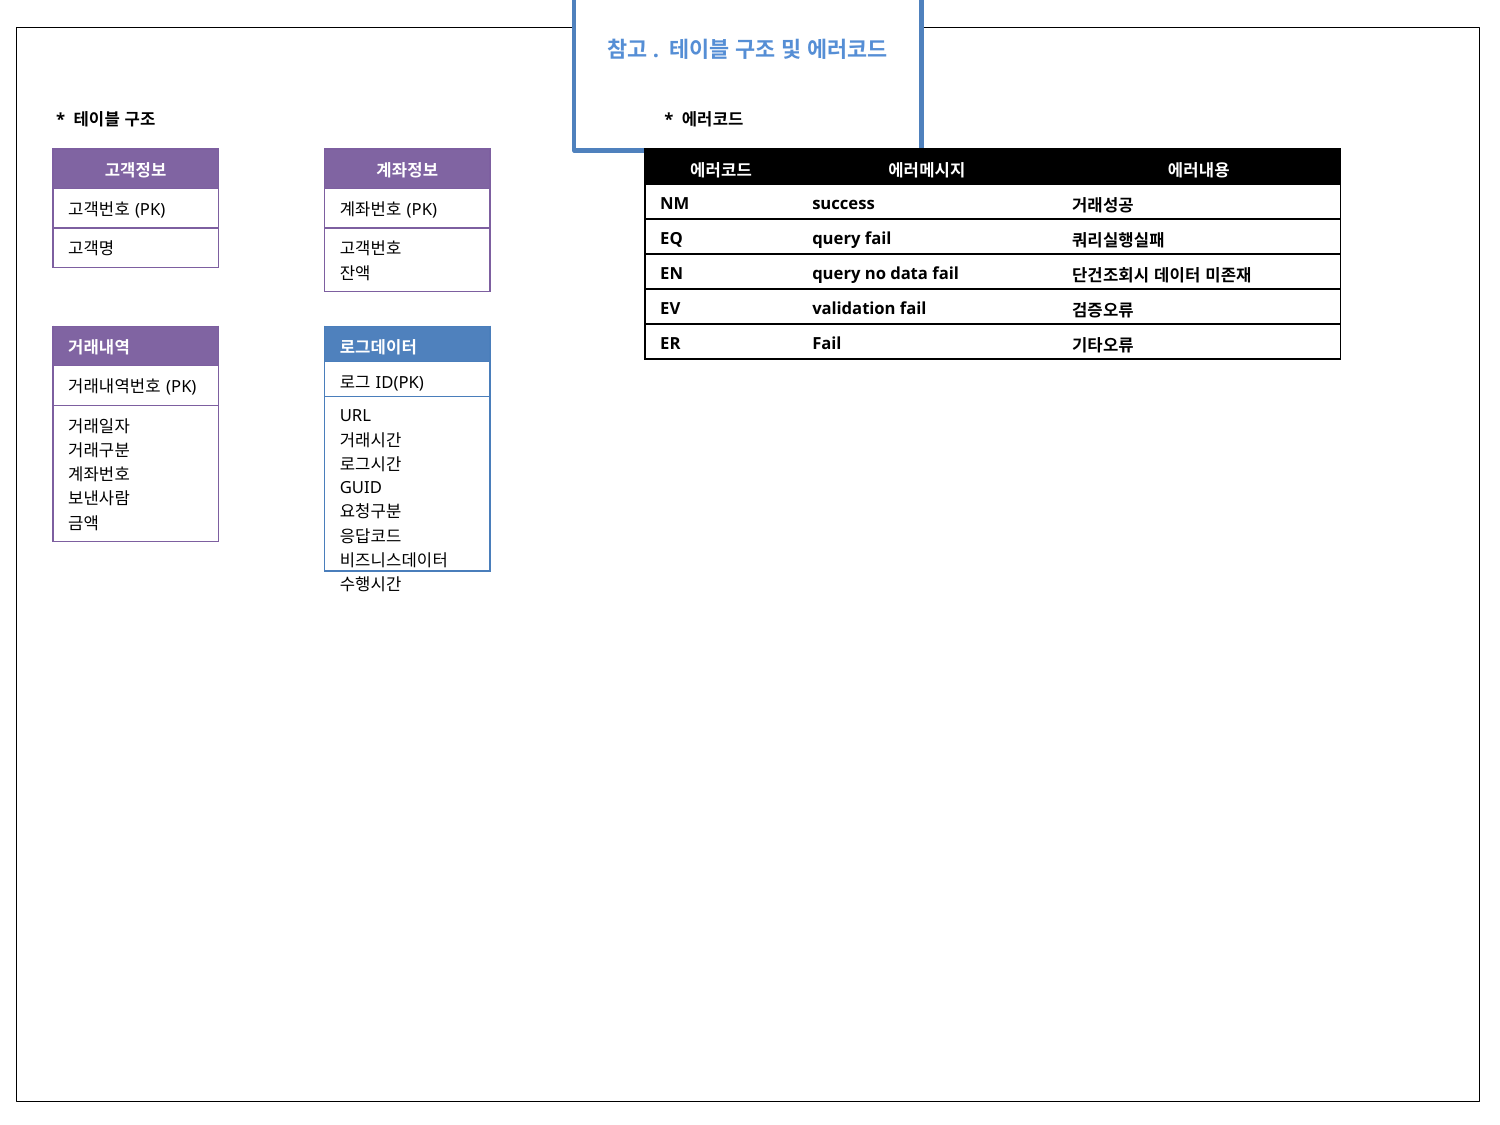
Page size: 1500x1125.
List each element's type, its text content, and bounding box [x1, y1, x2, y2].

table_cell ER [646, 325, 797, 358]
table_cell EN [646, 255, 797, 288]
table_header 로그데이터 [325, 327, 489, 361]
table_cell validation fail [797, 290, 1057, 323]
text_box * 테이블 구조 [41, 101, 253, 137]
table_cell EV [646, 290, 797, 323]
table_header 에러메시지 [797, 150, 1057, 183]
table_cell 기타오류 [1057, 325, 1340, 358]
table_header 에러내용 [1057, 150, 1340, 183]
table_cell query no data fail [797, 255, 1057, 288]
table_cell 로그ID(PK) [325, 362, 489, 396]
table_cell query fail [797, 220, 1057, 253]
table_header 에러코드 [646, 150, 797, 183]
table_cell 검증오류 [1057, 290, 1340, 323]
table_cell NM [646, 185, 797, 218]
table_cell 쿼리실행실패 [1057, 220, 1340, 253]
table_cell URL 거래시간 로그시간 GUID 요청구분 응답코드 비즈니스데이터 수행시간 [325, 397, 489, 570]
table_cell success [797, 185, 1057, 218]
title 참고. 테이블 구조 및 에러코드 [572, 0, 924, 153]
table_cell 거래성공 [1057, 185, 1340, 218]
table_cell 단건조회시 데이터 미존재 [1057, 255, 1340, 288]
table_cell EQ [646, 220, 797, 253]
text_box [14, 26, 1481, 1104]
text_box * 에러코드 [649, 101, 861, 137]
table_cell Fail [797, 325, 1057, 358]
